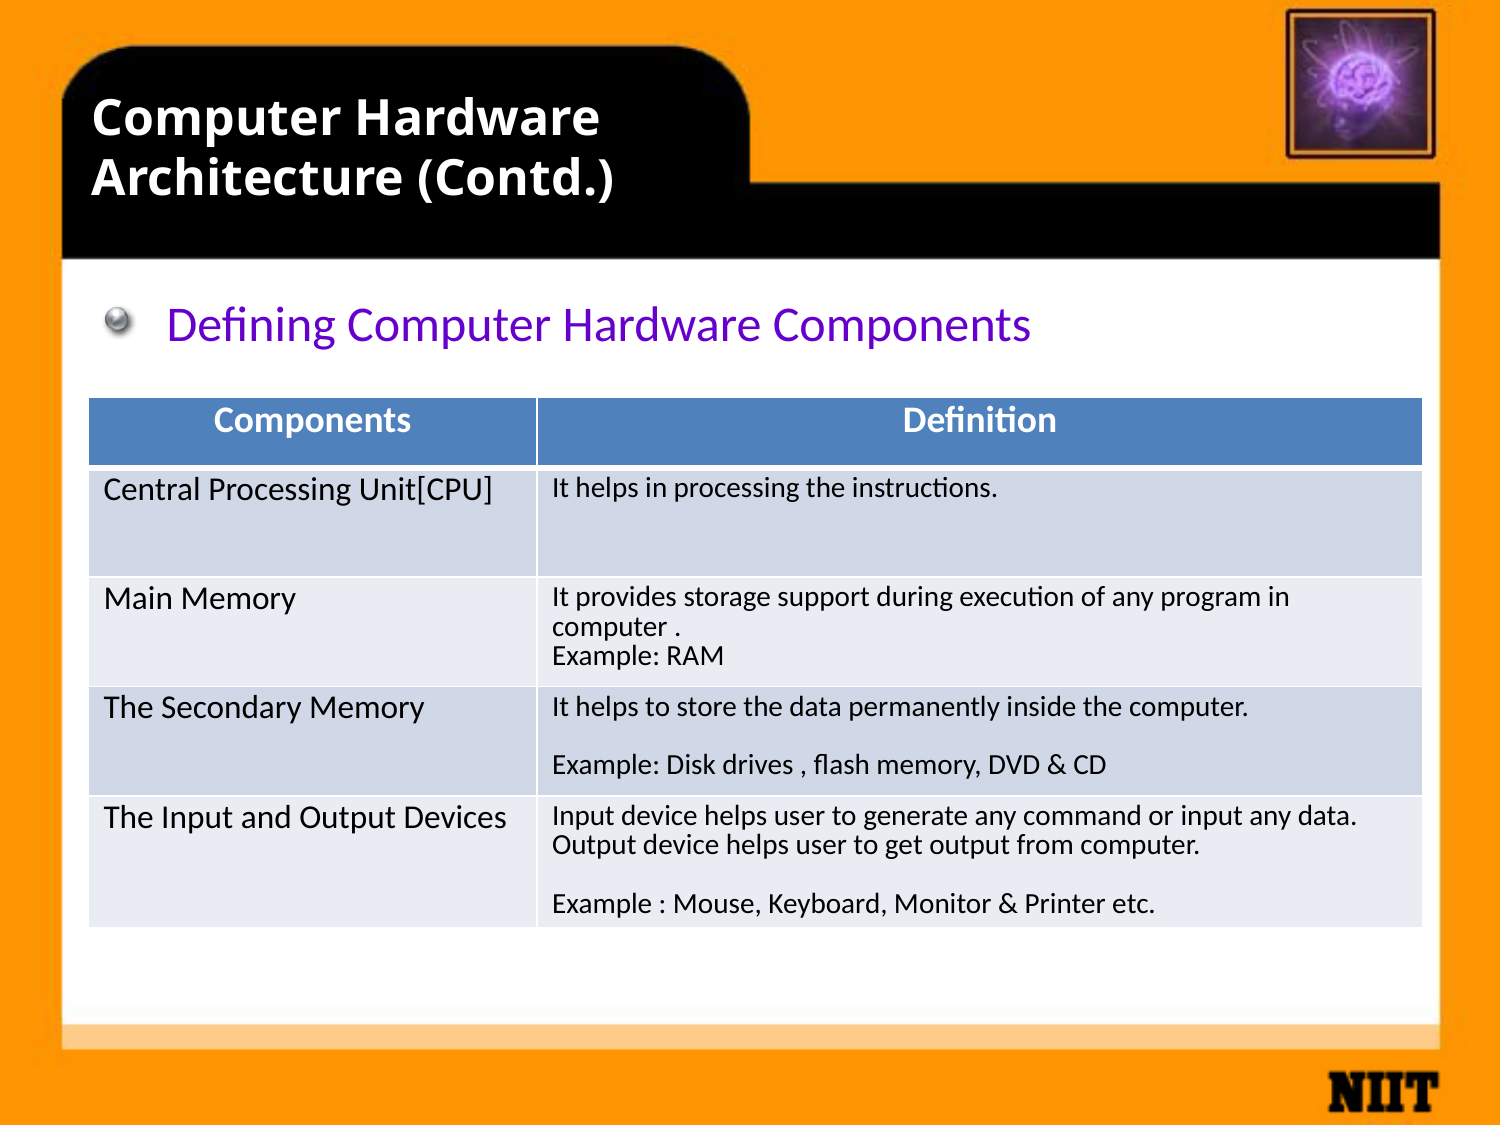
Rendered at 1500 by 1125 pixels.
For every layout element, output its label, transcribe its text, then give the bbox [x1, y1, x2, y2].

table_cell It helps in processing the instructions. [538, 471, 1422, 576]
table_cell It provides storage support during execution of any program in computer . Example: RAM [538, 578, 1422, 686]
picture [0, 0, 1500, 1125]
title [88, 88, 739, 237]
text_box Defining Computer Hardware Components [67, 290, 1247, 360]
table_cell Input device helps user to generate any command or input any data. Output device helps user to get output from computer. Example : Mouse, Keyboard, Monitor & Printer etc. [538, 797, 1422, 927]
table_header Components [89, 398, 536, 465]
table_cell The Input and Output Devices [89, 797, 536, 927]
table_cell The Secondary Memory [89, 687, 536, 795]
table_header Definition [538, 398, 1422, 465]
table_cell Central Processing Unit[CPU] [89, 471, 536, 576]
text_box Computer Hardware Architecture (Contd.) [76, 78, 727, 226]
table_cell Main Memory [89, 578, 536, 686]
table_cell It helps to store the data permanently inside the computer. Example: Disk drives , flash memory, DVD & CD [538, 687, 1422, 795]
